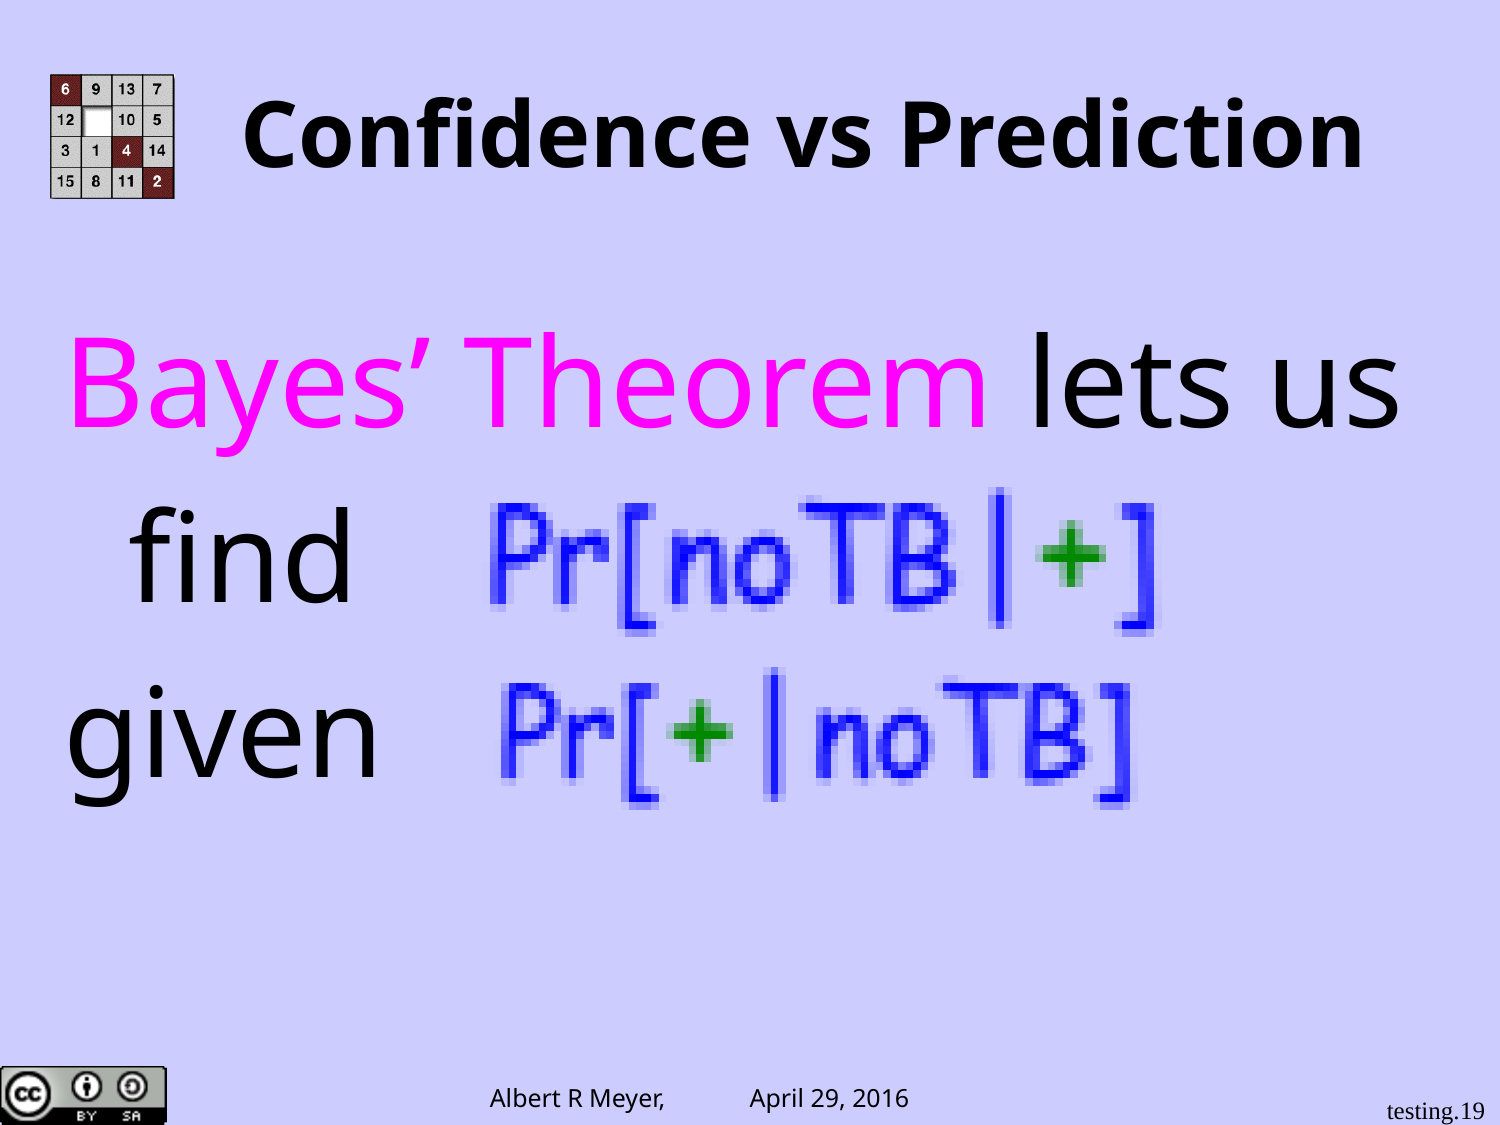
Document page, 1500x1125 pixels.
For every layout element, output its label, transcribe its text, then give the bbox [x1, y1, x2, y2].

picture [0, 1066, 167, 1125]
picture [50, 74, 175, 199]
title Confidence vs Prediction [224, 35, 1451, 226]
text_box testing.19 [1262, 1087, 1500, 1125]
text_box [43, 294, 1425, 826]
